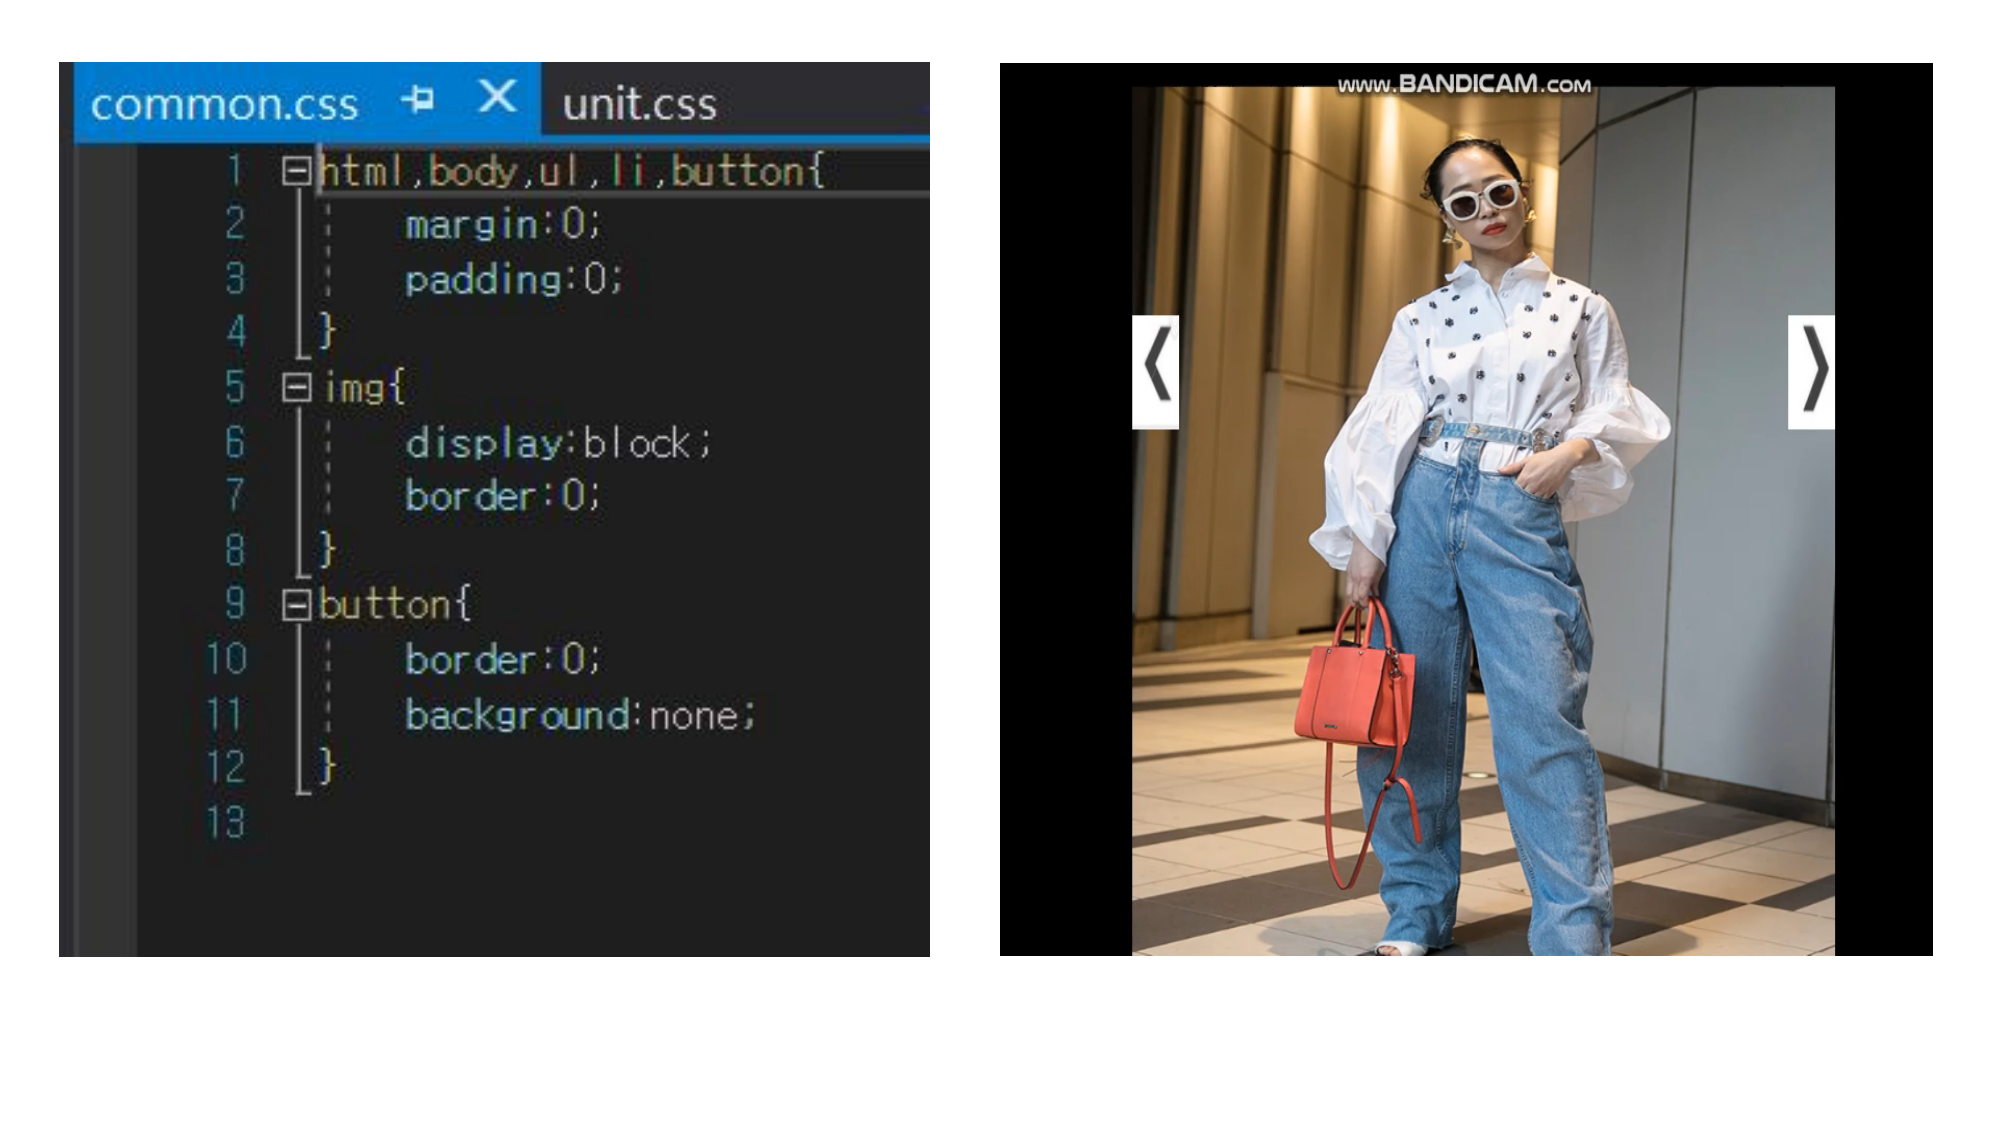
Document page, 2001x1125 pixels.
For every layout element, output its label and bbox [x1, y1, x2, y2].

text_box [999, 62, 1934, 957]
picture [59, 62, 930, 957]
